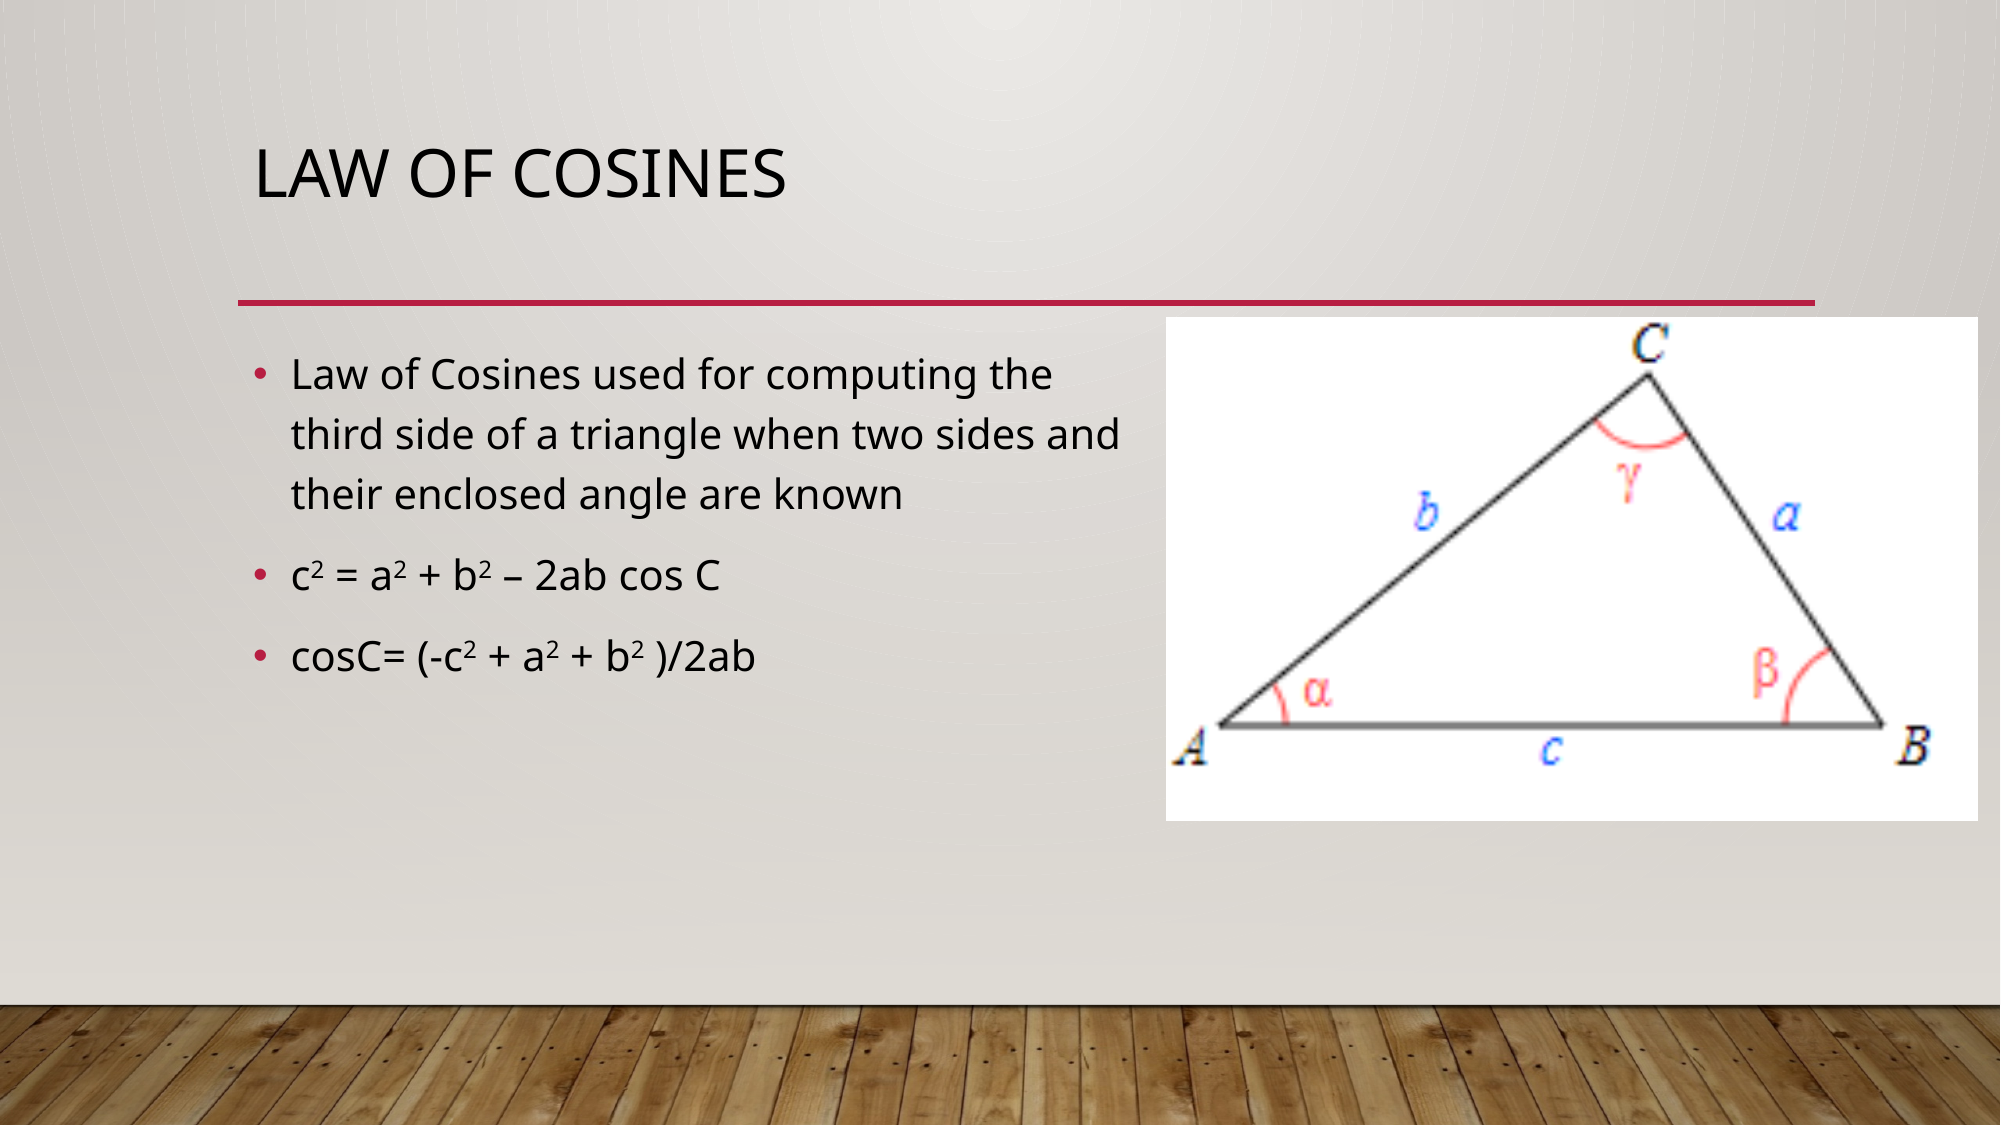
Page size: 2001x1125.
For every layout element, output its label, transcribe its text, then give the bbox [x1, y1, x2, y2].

picture [1165, 317, 1979, 822]
title Law of Cosines [238, 131, 1814, 305]
picture [0, 1005, 2000, 1125]
list Law of Cosines used for computing the third side of a triangle when two sides and their enclosed angle are known c2 = a2 + b2 – 2ab cos C cosC= (-c2 + a2 + b2 )/2ab [238, 330, 1166, 897]
